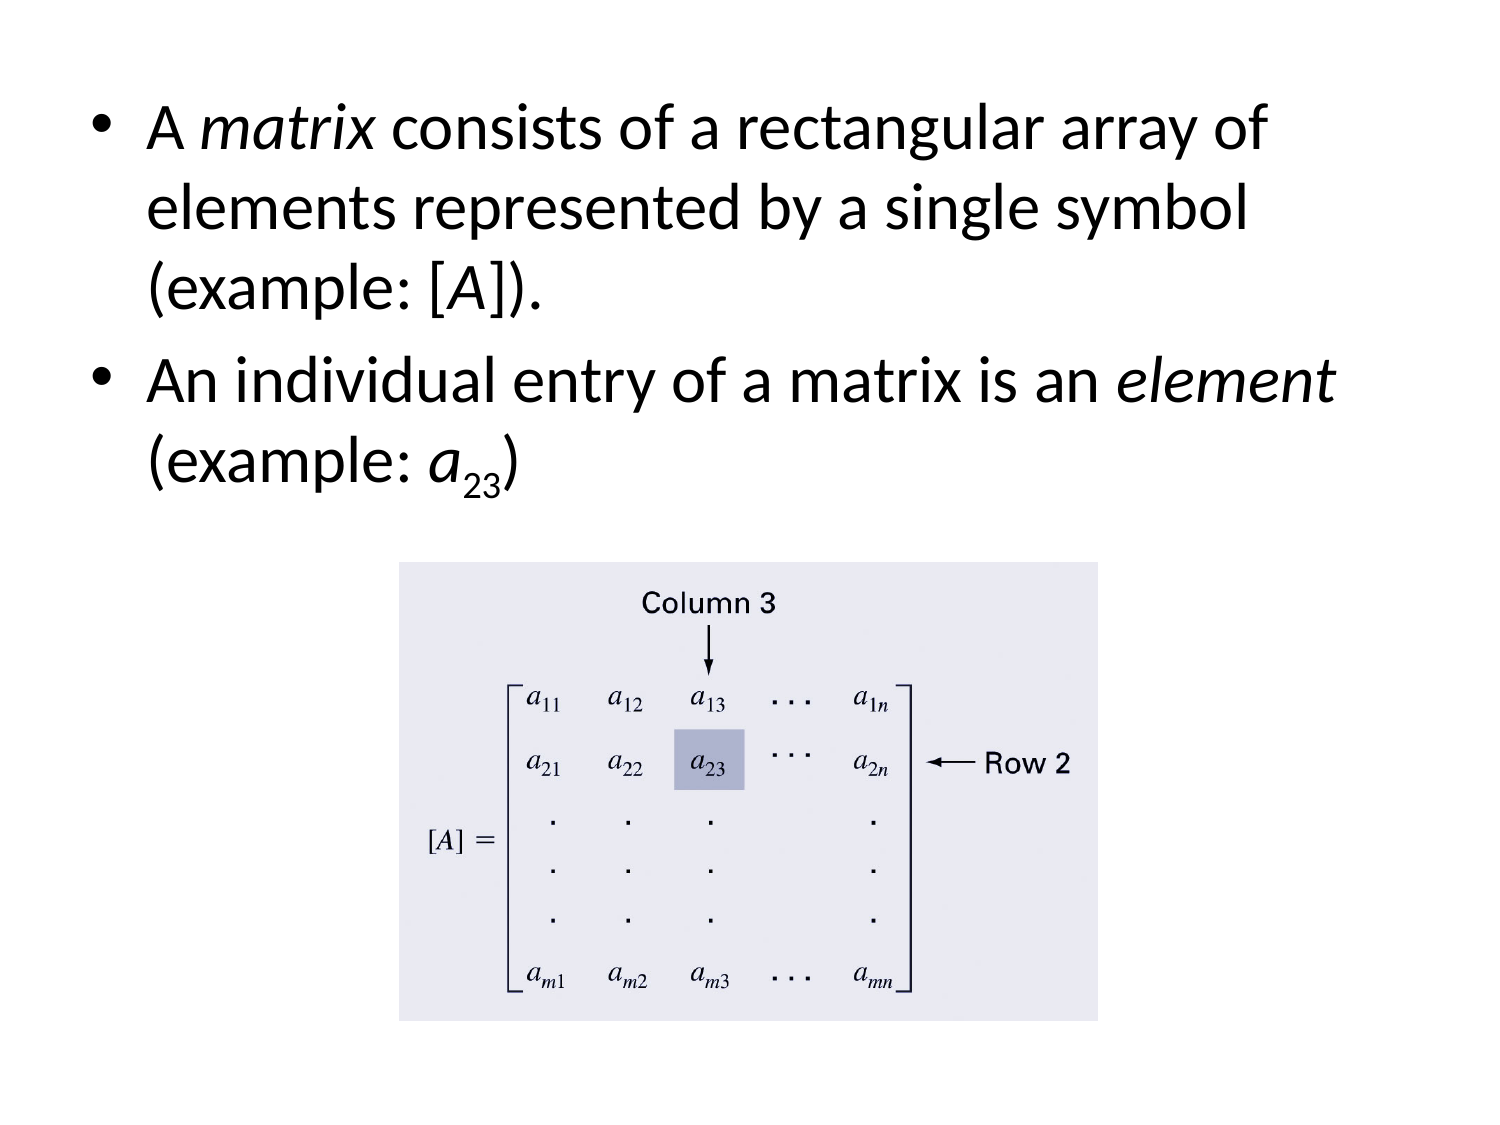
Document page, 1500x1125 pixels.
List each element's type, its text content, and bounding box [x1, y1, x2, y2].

picture [399, 562, 1098, 1021]
list A matrix consists of a rectangular array of elements represented by a single symbol (example: [A]). An individual entry of a matrix is an element (example: a23) [75, 75, 1425, 538]
